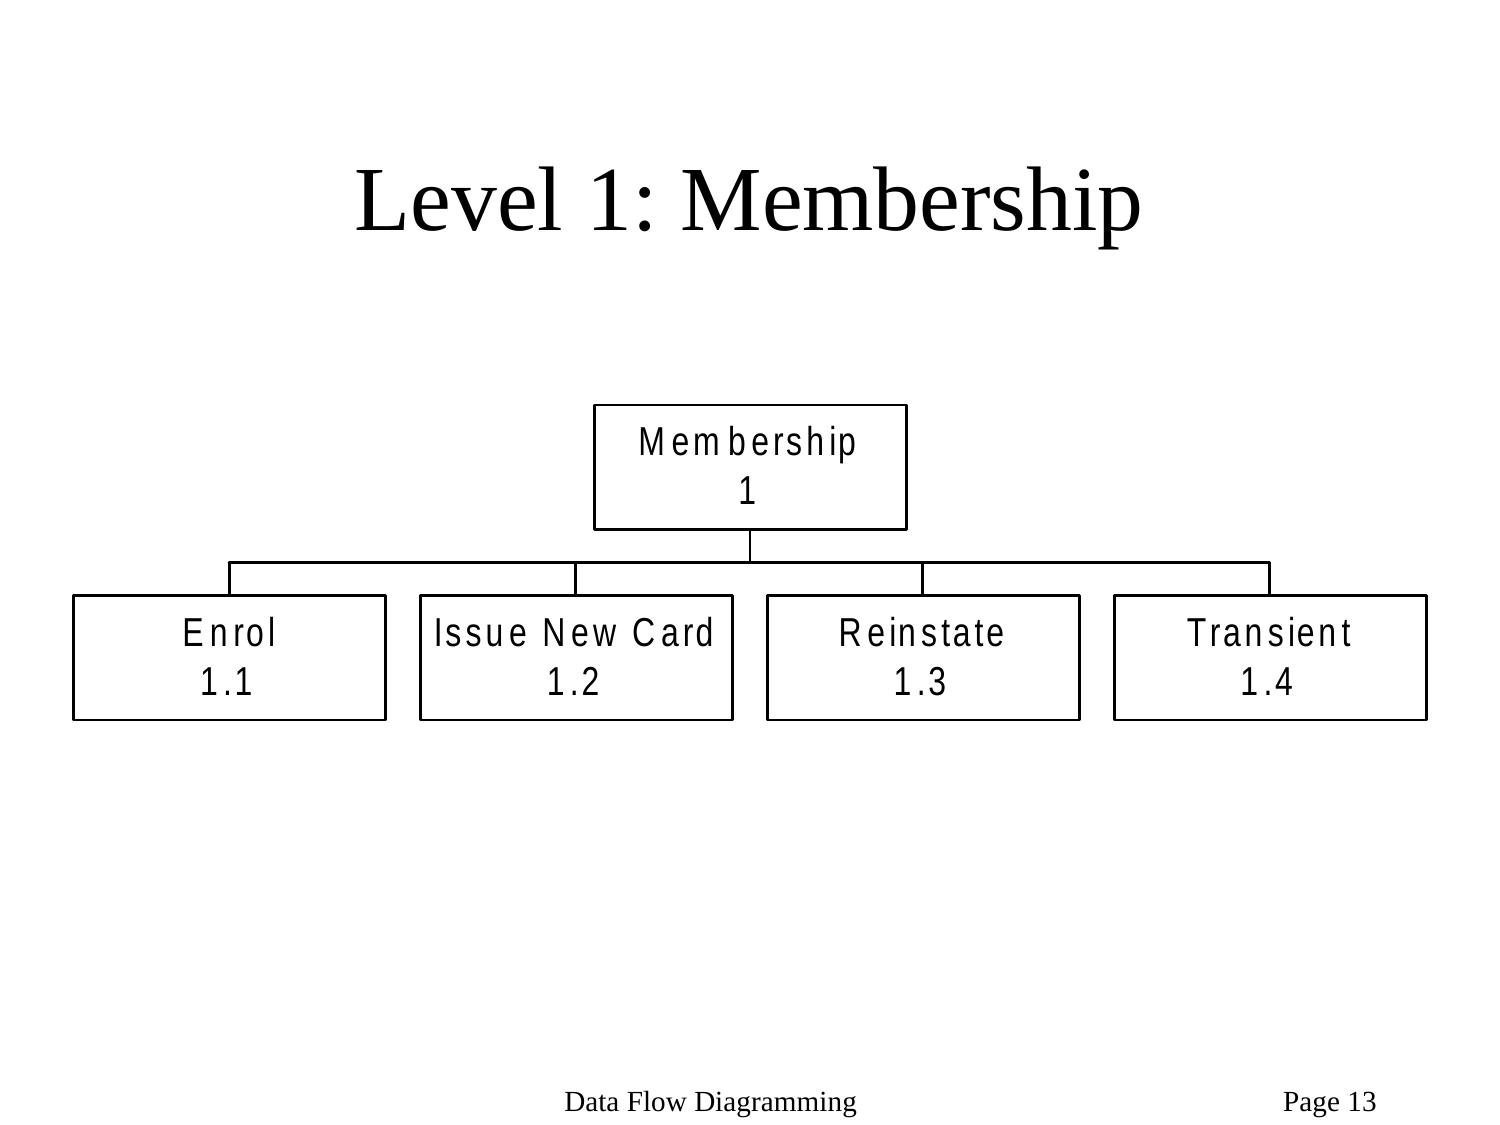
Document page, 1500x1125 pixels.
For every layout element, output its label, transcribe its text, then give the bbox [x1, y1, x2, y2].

title Level 1: Membership [112, 99, 1388, 288]
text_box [67, 398, 1433, 726]
